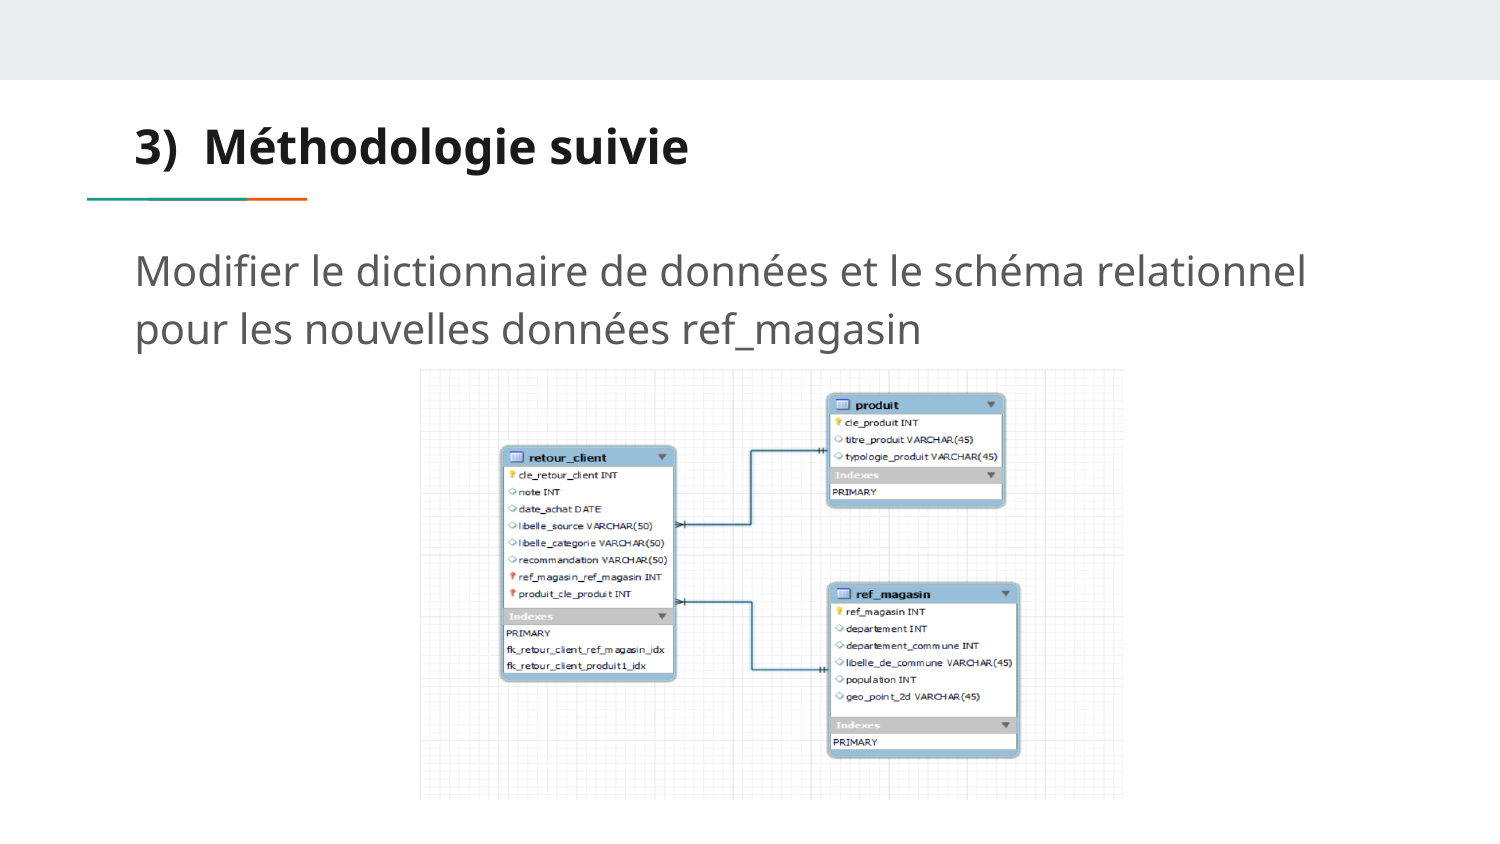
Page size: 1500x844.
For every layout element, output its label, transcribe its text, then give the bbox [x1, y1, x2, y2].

title 3) Méthodologie suivie [119, 101, 1381, 190]
list Modifier le dictionnaire de données et le schéma relationnel pour les nouvelles données ref_magasin [119, 222, 1424, 409]
picture [420, 368, 1123, 800]
